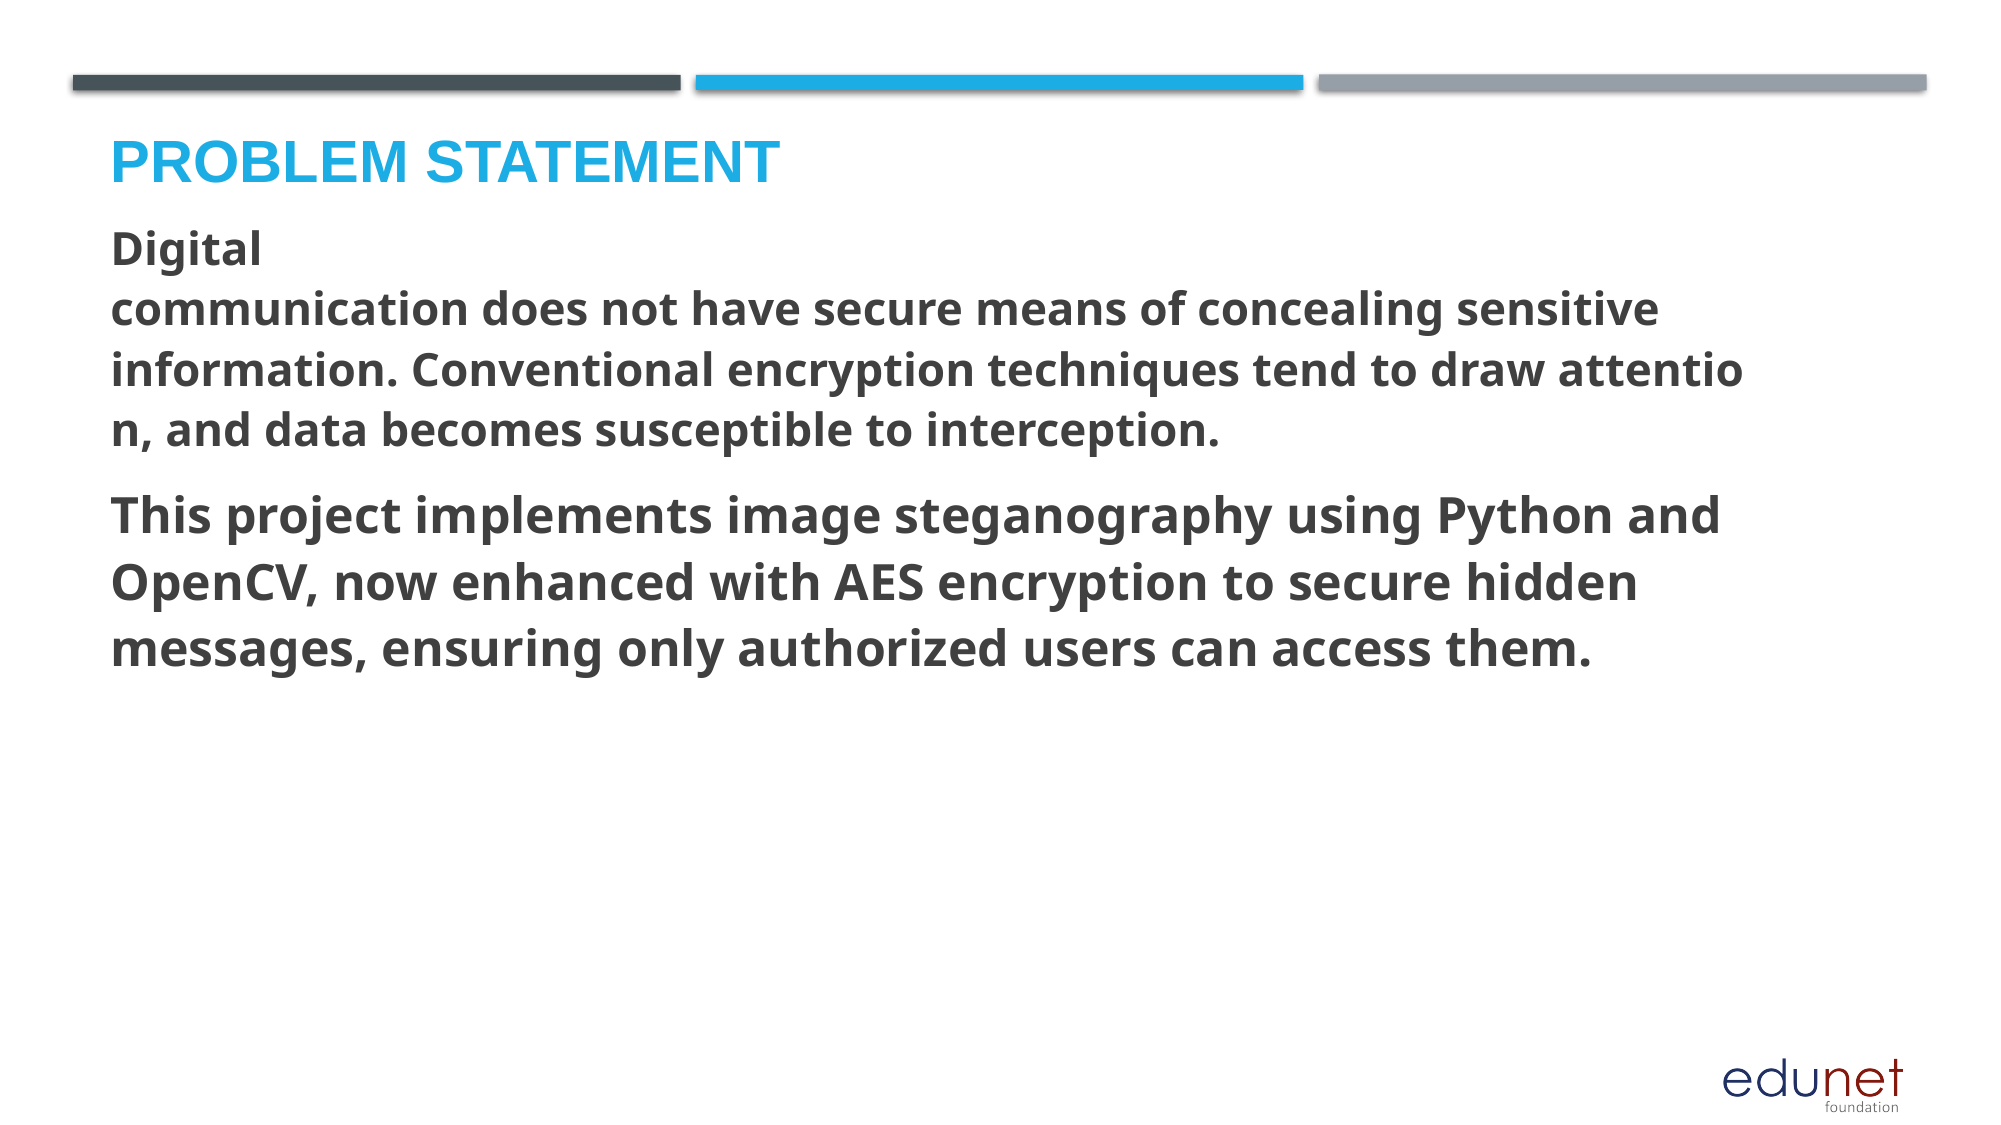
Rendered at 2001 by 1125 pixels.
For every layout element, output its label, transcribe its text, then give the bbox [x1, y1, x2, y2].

title Problem Statement [95, 115, 1905, 203]
list Digital communication does not have secure means of concealing sensitive information. Conventional encryption techniques tend to draw attention, and data becomes susceptible to interception. This project implements image steganography using Python and OpenCV, now enhanced with AES encryption to secure hidden messages, ensuring only authorized users can access them. [95, 202, 1769, 688]
picture [1719, 1056, 1905, 1116]
